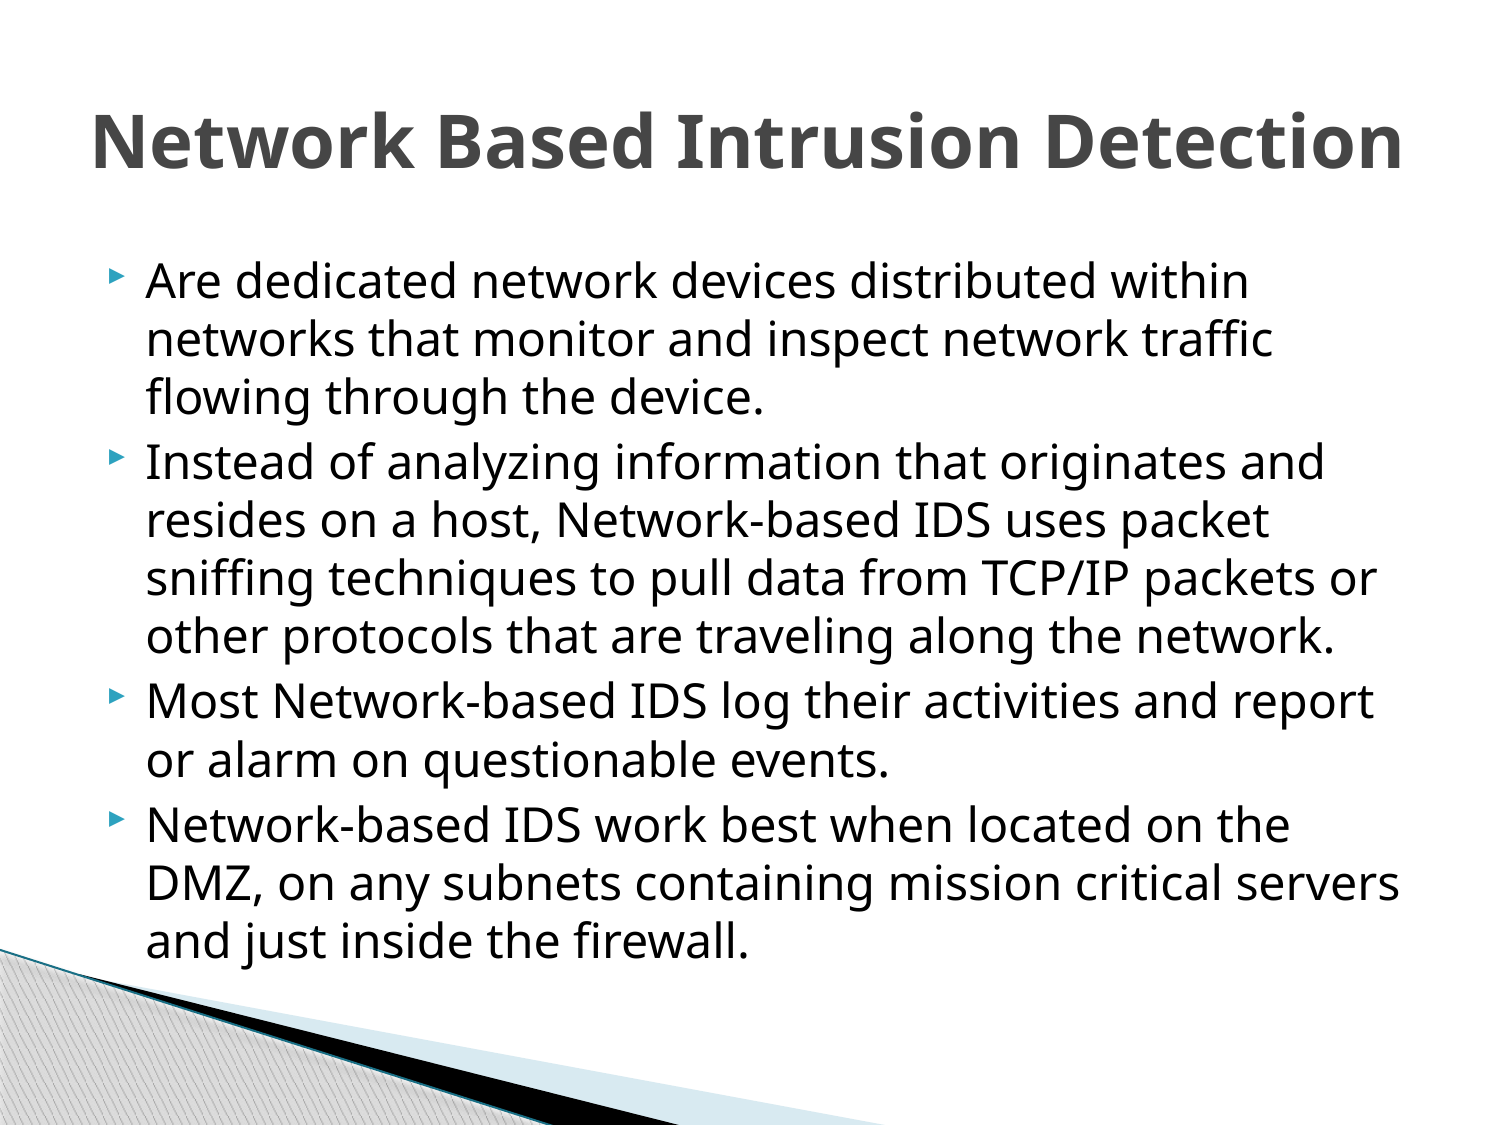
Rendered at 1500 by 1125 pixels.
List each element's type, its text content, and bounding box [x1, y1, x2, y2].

title Network Based Intrusion Detection [75, 45, 1425, 233]
list Are dedicated network devices distributed within networks that monitor and inspect network traffic flowing through the device. Instead of analyzing information that originates and resides on a host, Network-based IDS uses packet sniffing techniques to pull data from TCP/IP packets or other protocols that are traveling along the network. Most Network-based IDS log their activities and report or alarm on questionable events. Network-based IDS work best when located on the DMZ, on any subnets containing mission critical servers and just inside the firewall. [75, 243, 1425, 986]
